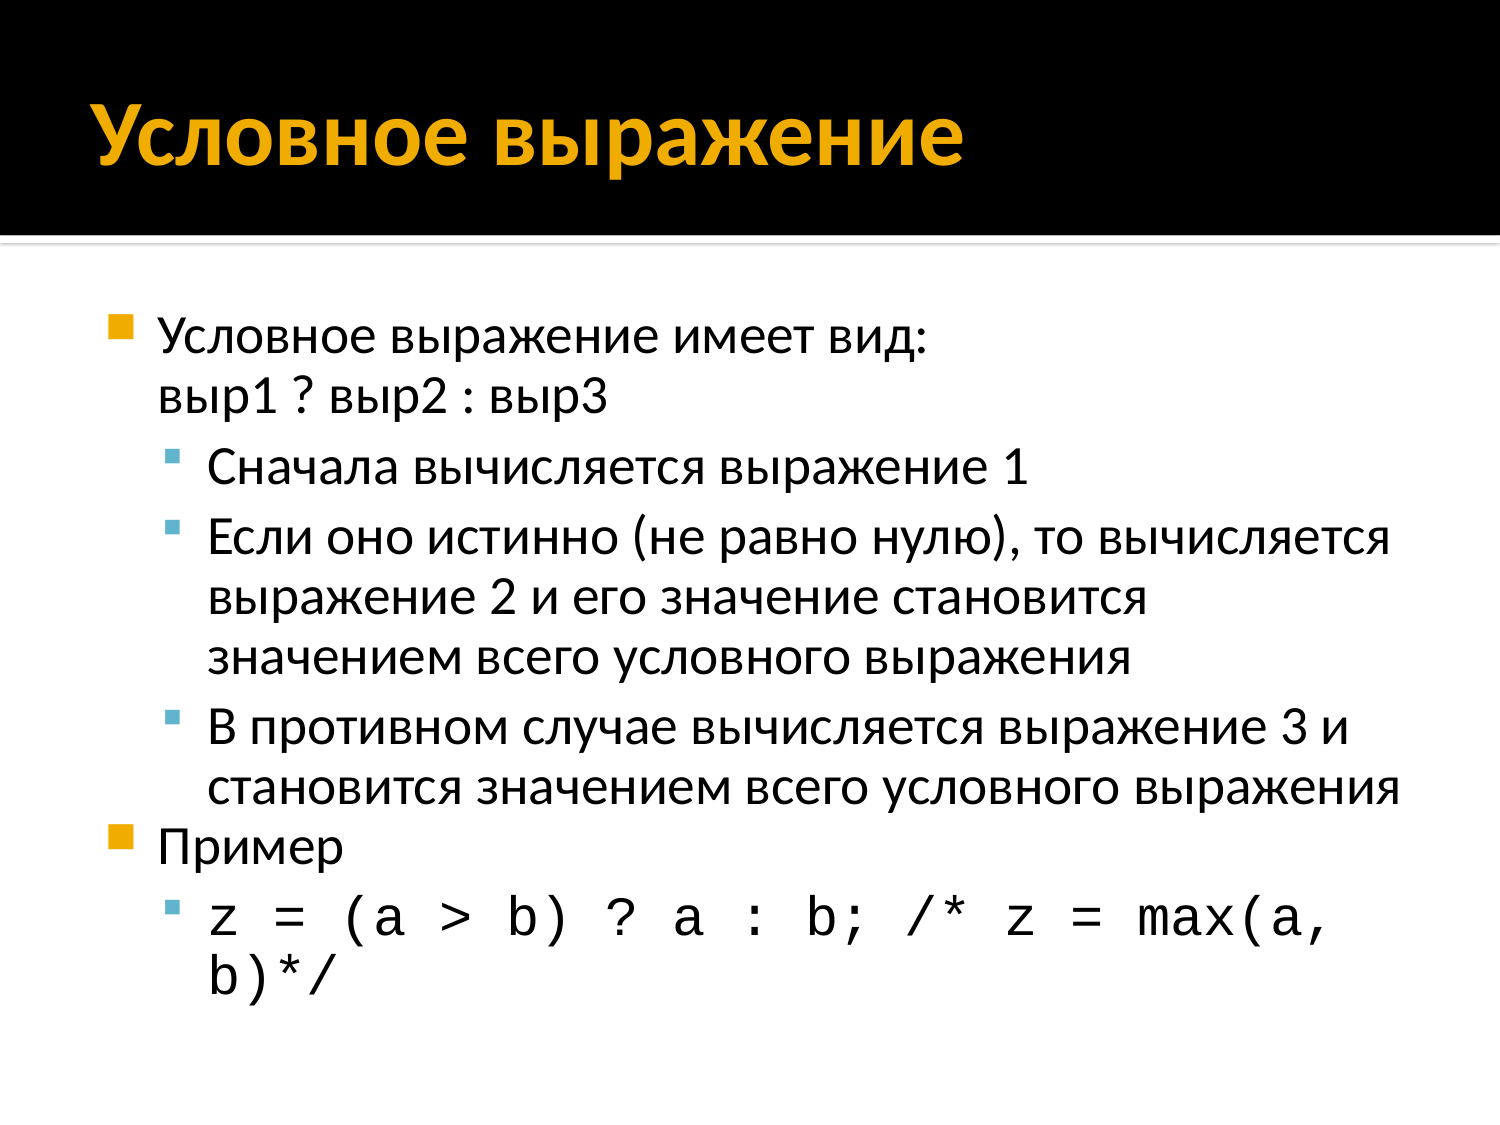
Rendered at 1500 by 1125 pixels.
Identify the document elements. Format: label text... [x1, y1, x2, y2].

title Условное выражение [75, 25, 1425, 231]
list Условное выражение имеет вид: выр1 ? выр2 : выр3 Сначала вычисляется выражение 1 Если оно истинно (не равно нулю), то вычисляется выражение 2 и его значение становится значением всего условного выражения В противном случае вычисляется выражение 3 и становится значением всего условного выражения Пример z = (a > b) ? a : b; /* z = max(a, b)*/ [75, 291, 1425, 1050]
